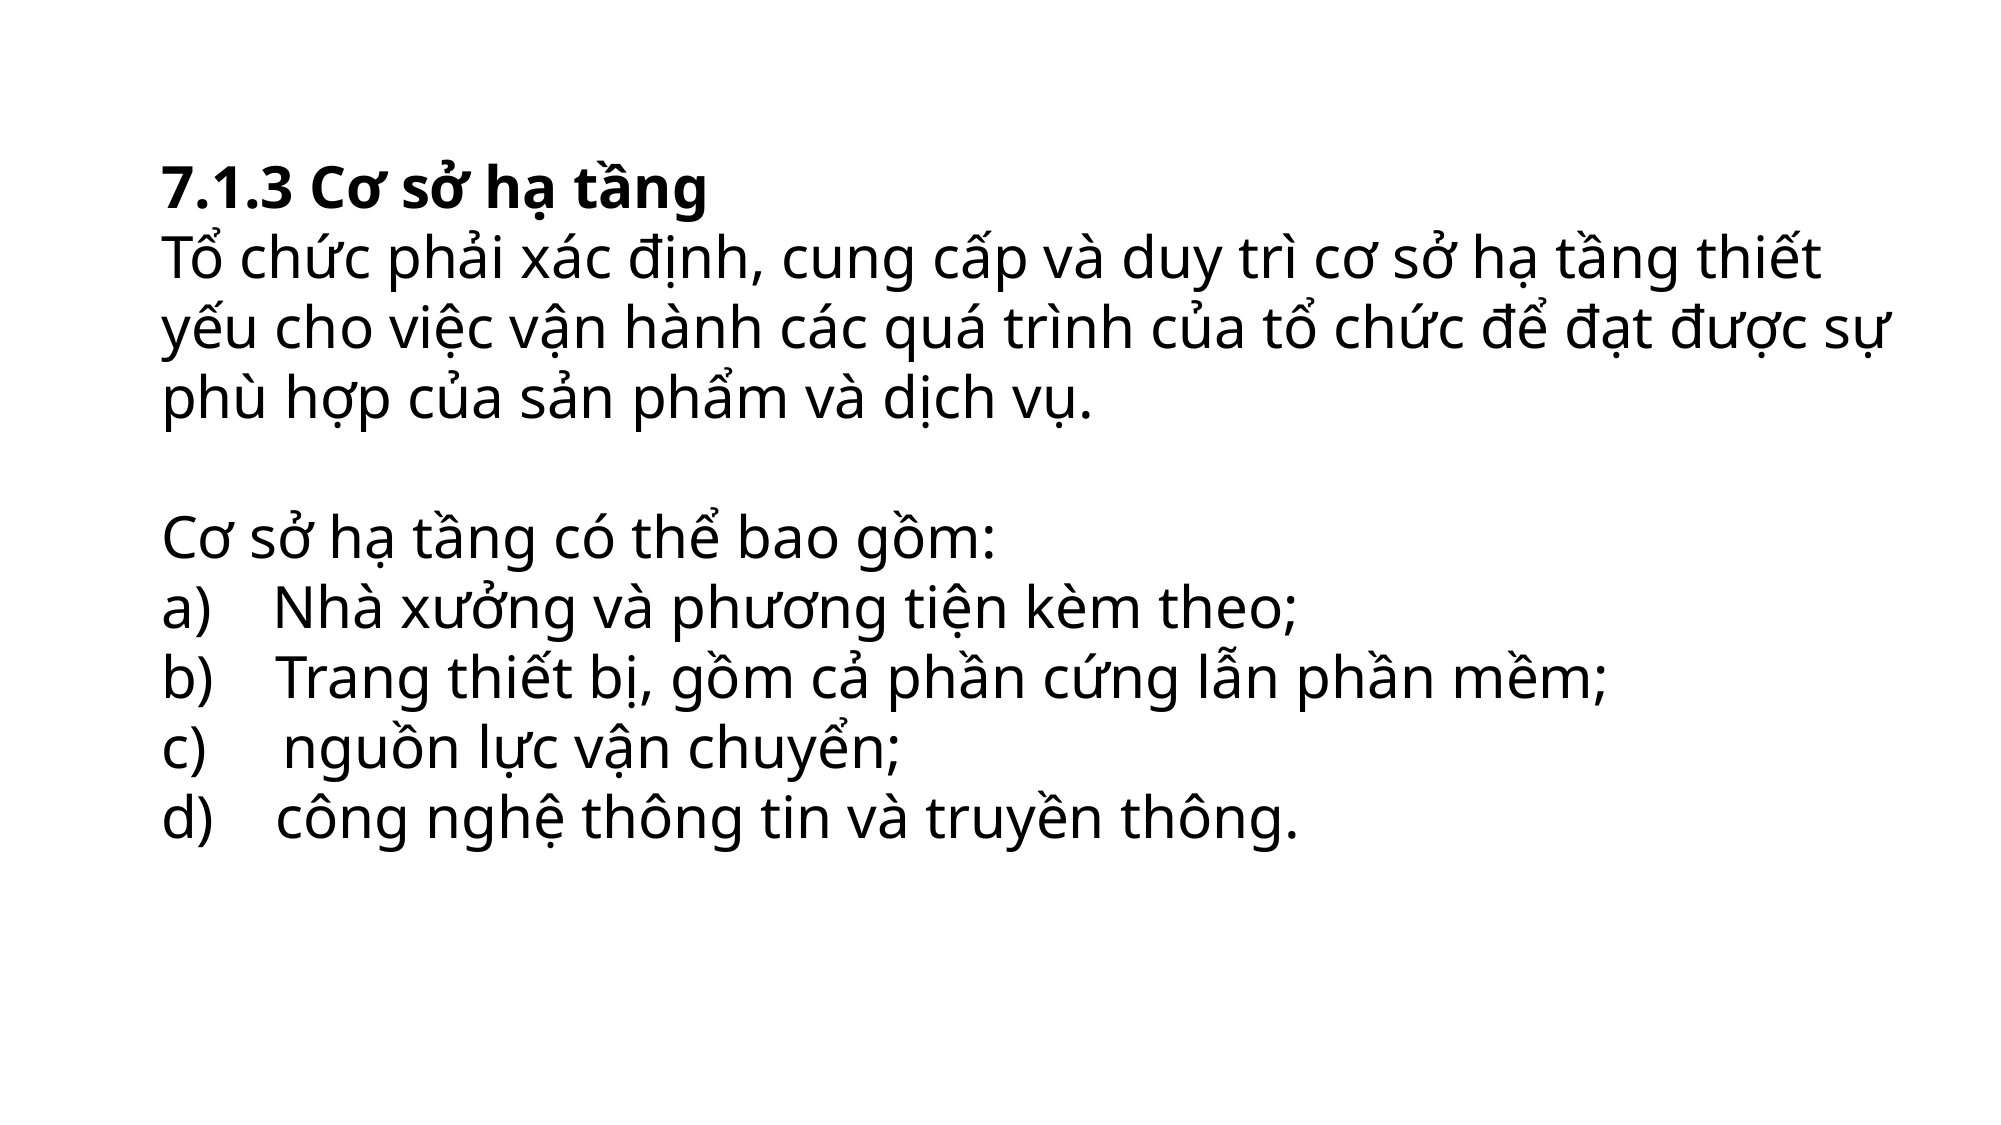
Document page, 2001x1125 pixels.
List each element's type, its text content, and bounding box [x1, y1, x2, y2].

text_box 7.1.3 Cơ sở hạ tầng Tổ chức phải xác định, cung cấp và duy trì cơ sở hạ tầng thiết yếu cho việc vận hành các quá trình của tổ chức để đạt được sự phù hợp của sản phẩm và dịch vụ. Cơ sở hạ tầng có thể bao gồm: a) Nhà xưởng và phương tiện kèm theo; b) Trang thiết bị, gồm cả phần cứng lẫn phần mềm; c) nguồn lực vận chuyển; d) công nghệ thông tin và truyền thông. [146, 143, 1917, 858]
